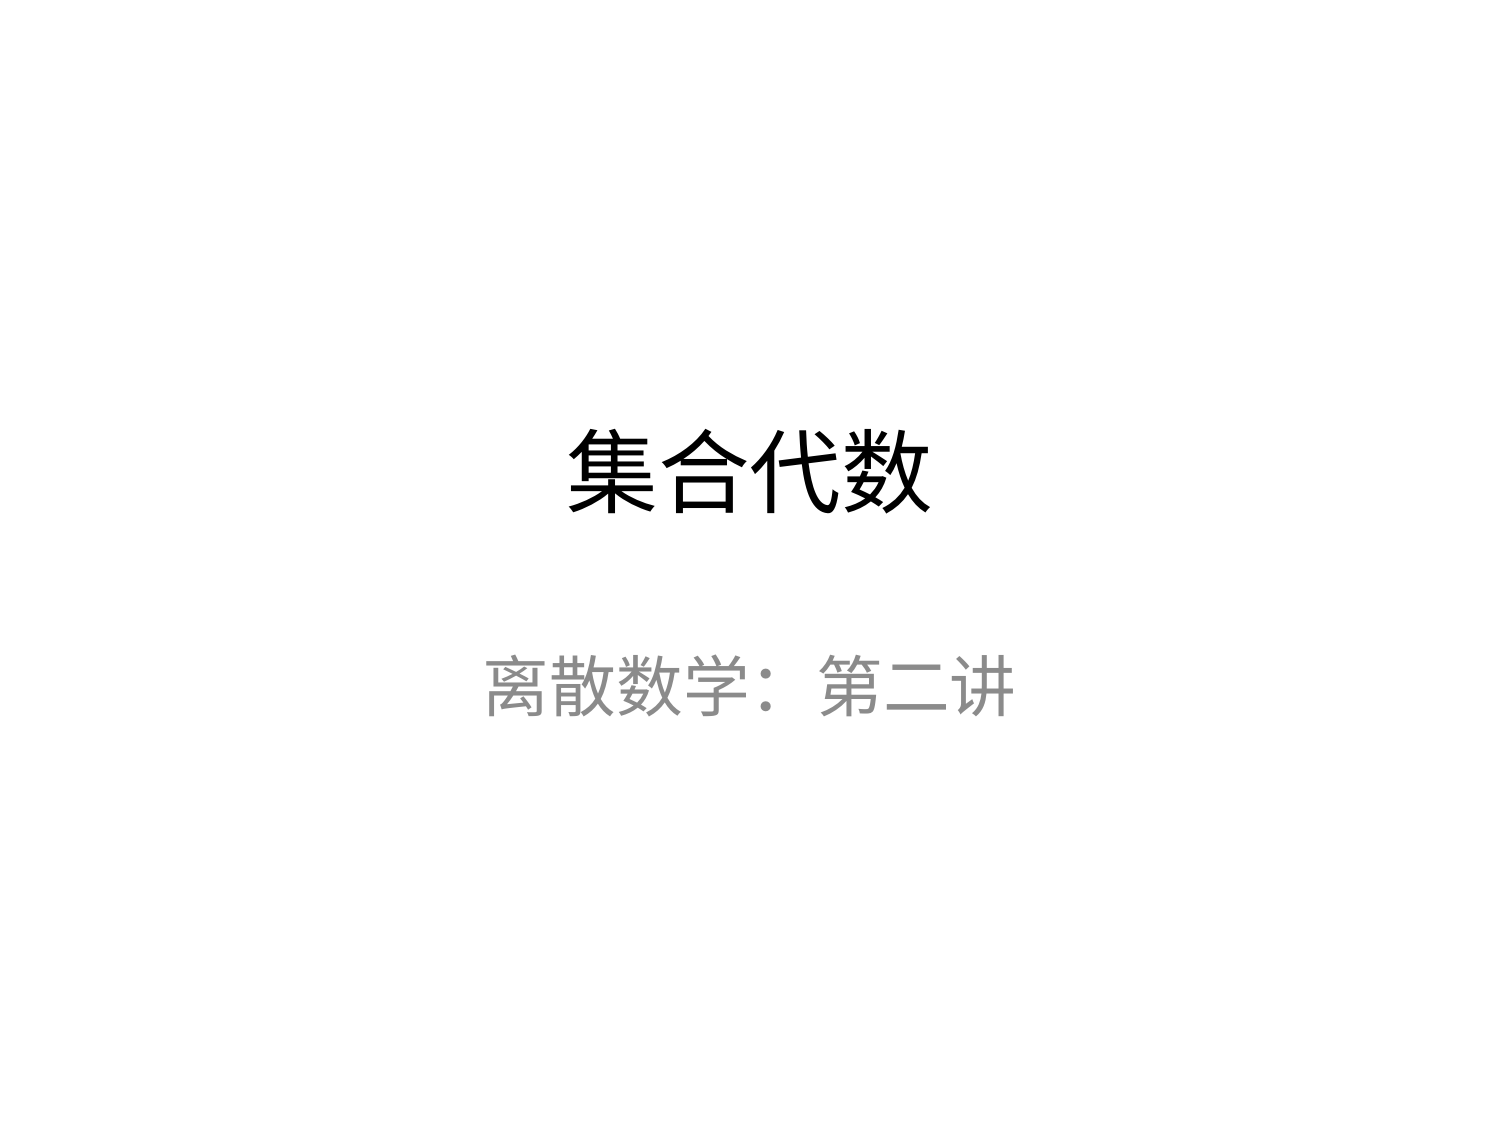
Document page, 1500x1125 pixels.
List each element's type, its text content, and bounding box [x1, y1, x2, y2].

subtitle 离散数学：第二讲 [225, 637, 1275, 925]
title 集合代数 [112, 349, 1388, 591]
